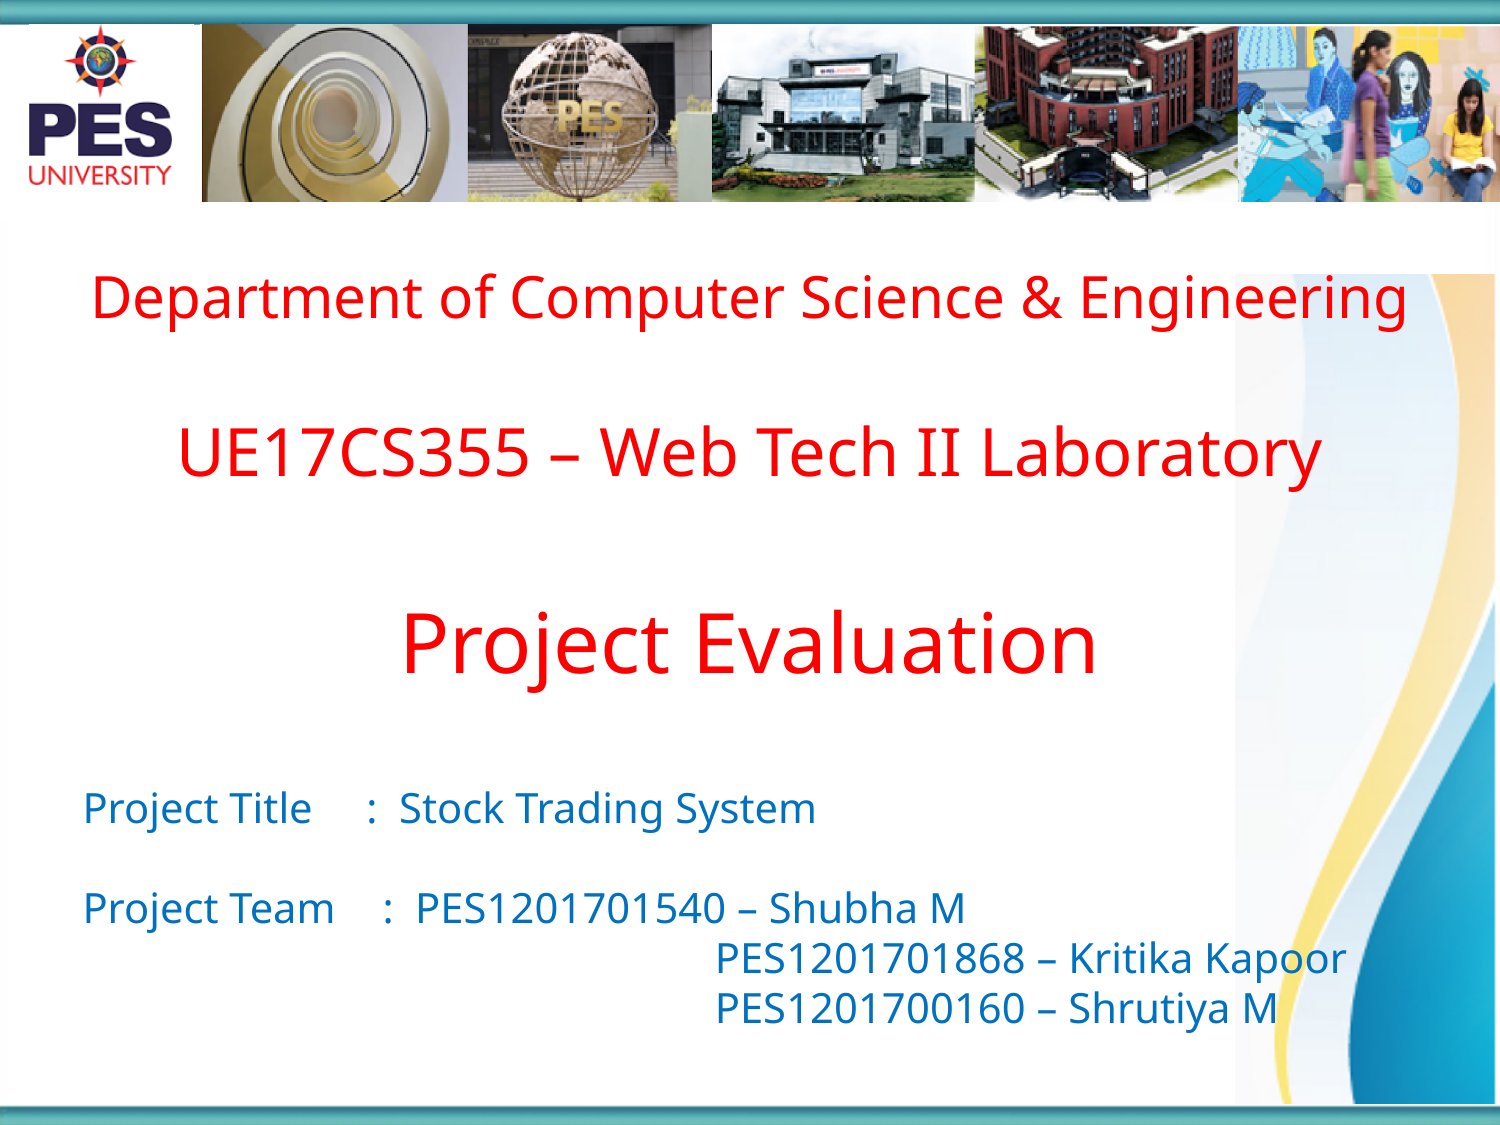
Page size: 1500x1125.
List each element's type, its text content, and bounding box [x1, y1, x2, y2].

picture [0, 0, 1500, 1125]
text_box Project Title : Stock Trading System Project Team : PES1201701540 – Shubha M PES1201701868 – Kritika Kapoor PES1201700160 – Shrutiya M [67, 774, 1455, 1000]
text_box Department of Computer Science & Engineering UE17CS355 – Web Tech II Laboratory Project Evaluation [69, 252, 1431, 470]
